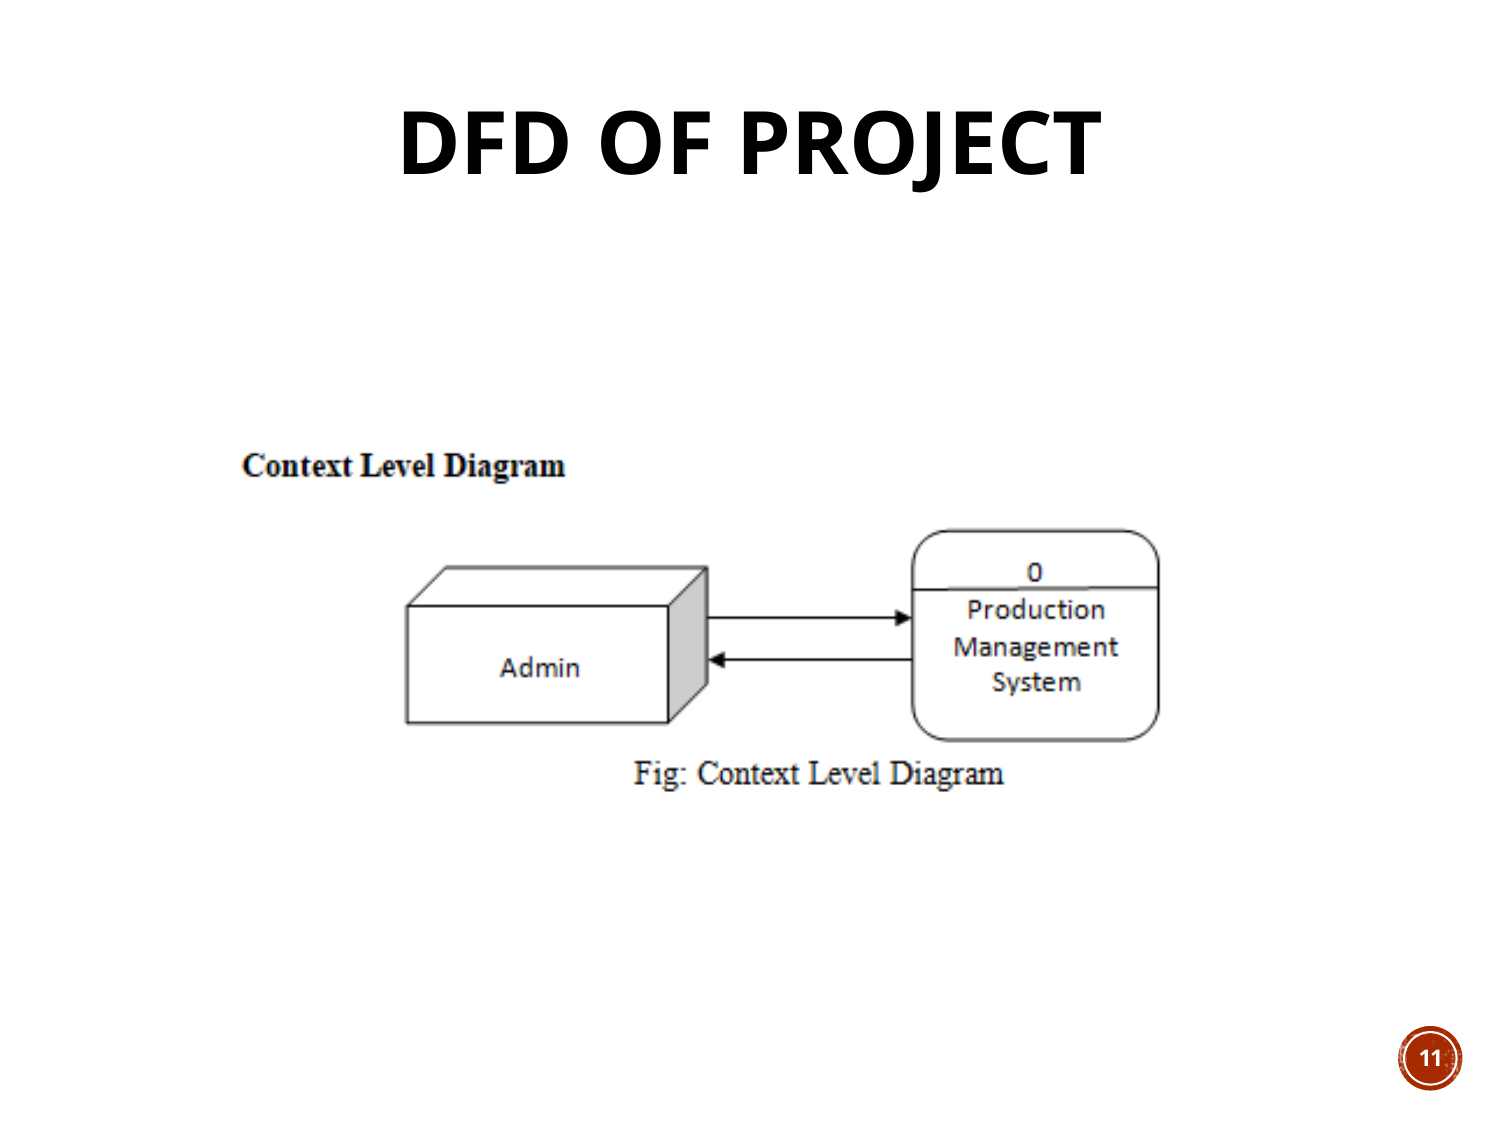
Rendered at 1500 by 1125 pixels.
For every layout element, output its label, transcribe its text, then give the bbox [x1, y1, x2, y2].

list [189, 440, 1385, 817]
title DFD of Project [112, 46, 1388, 246]
slide_number 11 [1391, 1028, 1471, 1089]
